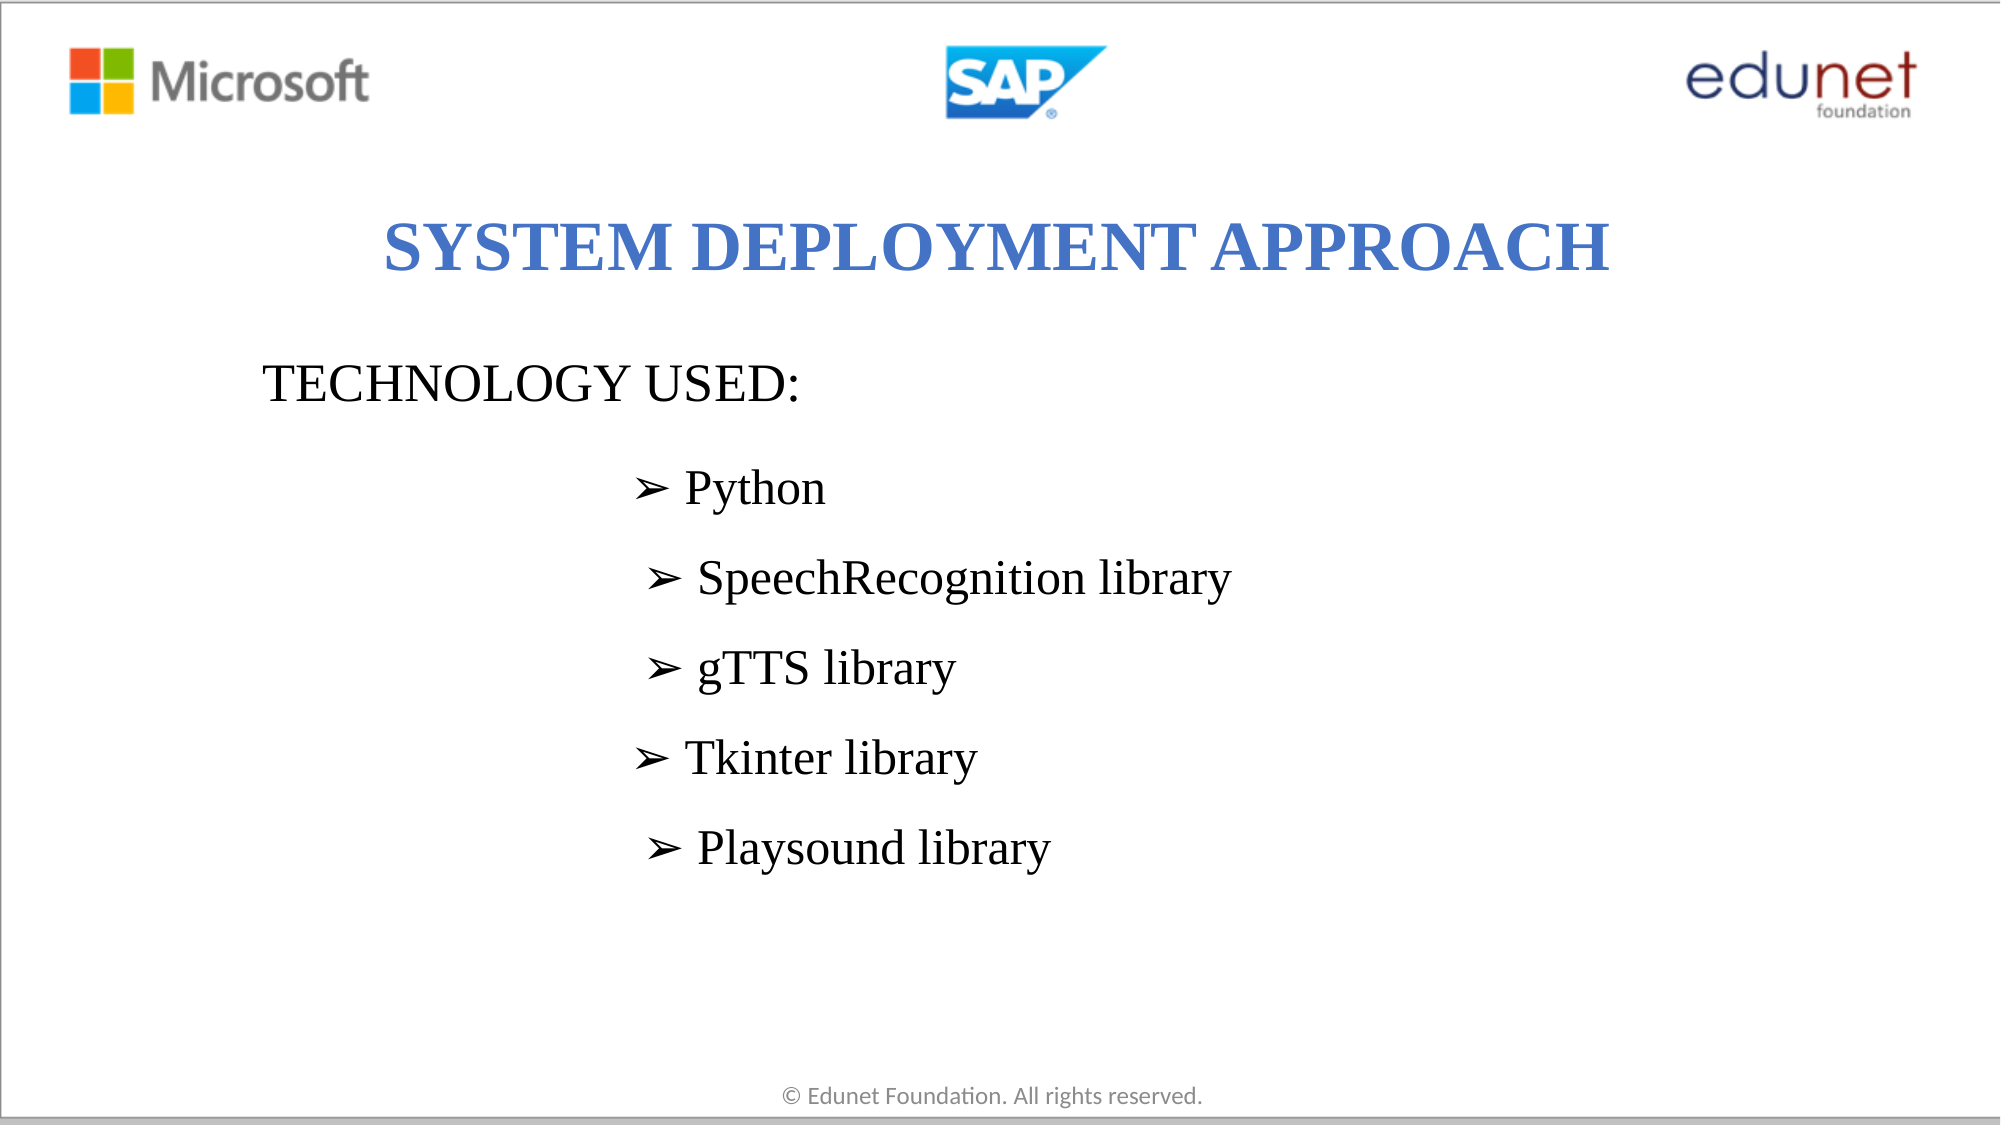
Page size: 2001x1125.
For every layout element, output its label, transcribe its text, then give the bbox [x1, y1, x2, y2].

title SYSTEM DEPLOYMENT APPROACH [247, 158, 1748, 293]
picture [0, 0, 2001, 1125]
subtitle TECHNOLOGY USED: [247, 347, 1452, 1125]
footer © Edunet Foundation. All rights reserved. [655, 1065, 1331, 1125]
text_box ➢ Python ➢ SpeechRecognition library ➢ gTTS library ➢ Tkinter library ➢ Playsound library [615, 416, 1519, 882]
